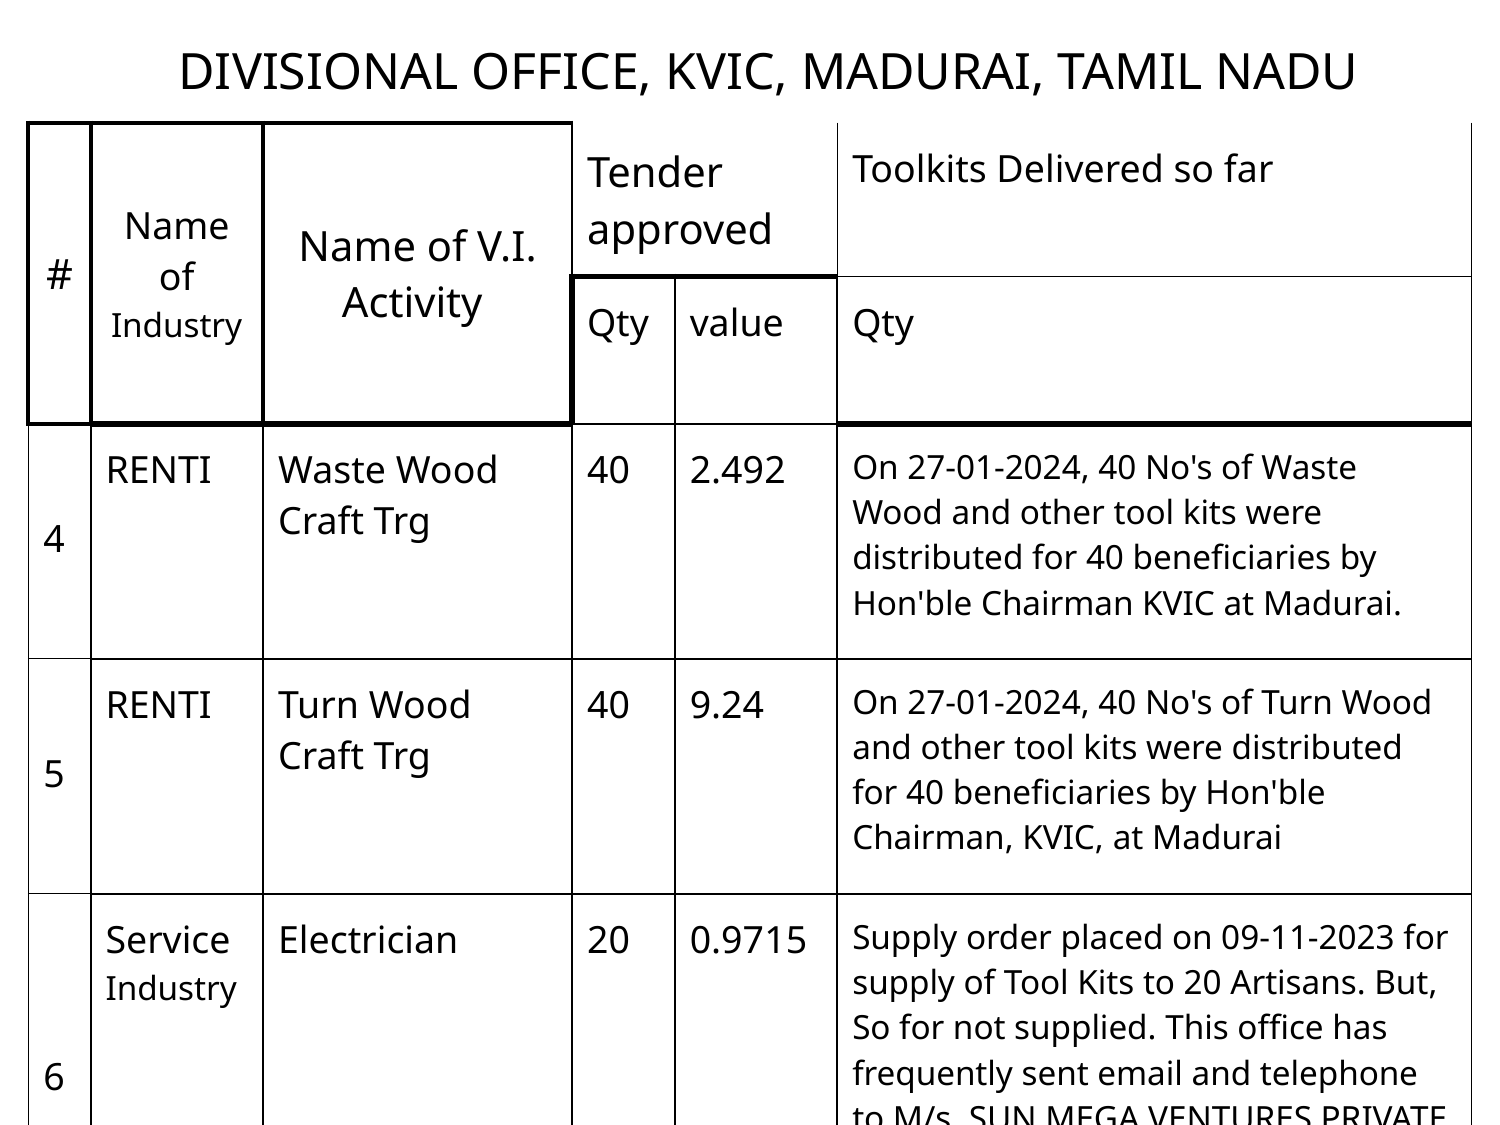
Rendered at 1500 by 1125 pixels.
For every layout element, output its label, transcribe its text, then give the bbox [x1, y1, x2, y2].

table_cell RENTI [92, 427, 262, 658]
table_cell 40 [573, 425, 674, 658]
table_header Toolkits Delivered so far [838, 125, 1471, 276]
table_cell Qty [838, 277, 1471, 421]
table_header Name of Industry [93, 125, 261, 421]
table_cell 5 [29, 659, 90, 893]
table_cell 40 [573, 660, 674, 893]
table_cell On 27-01-2024, 40 No's of Waste Wood and other tool kits were distributed for 40 beneficiaries by Hon'ble Chairman KVIC at Madurai. [838, 427, 1471, 658]
table_cell 9.24 [676, 660, 836, 893]
table_cell RENTI [92, 660, 262, 893]
table_cell Waste Wood Craft Trg [264, 427, 571, 658]
table_cell 0.9715 [676, 895, 836, 1125]
table_header # [30, 125, 89, 422]
table_cell Turn Wood Craft Trg [264, 660, 571, 893]
table_cell Electrician [264, 895, 571, 1125]
table_cell Supply order placed on 09-11-2023 for supply of Tool Kits to 20 Artisans. But, So for not supplied. This office has frequently sent email and telephone to M/s. SUN MEGA VENTURES PRIVATE LTD., New Delhi bu there is no response from their end. [838, 895, 1471, 1125]
table_cell 20 [573, 895, 674, 1125]
table_cell 6 [29, 894, 90, 1125]
table_cell 4 [29, 426, 90, 658]
title DIVISIONAL OFFICE, KVIC, MADURAI, TAMIL NADU [37, 24, 1500, 125]
table_cell On 27-01-2024, 40 No's of Turn Wood and other tool kits were distributed for 40 beneficiaries by Hon'ble Chairman, KVIC, at Madurai [838, 660, 1471, 893]
table_header Name of V.I. Activity [265, 125, 571, 421]
table_cell Qty [575, 279, 674, 423]
table_cell value [676, 279, 836, 423]
table_cell Service Industry [92, 895, 262, 1125]
table_header Tender approved [573, 125, 837, 274]
table_cell 2.492 [676, 425, 836, 658]
